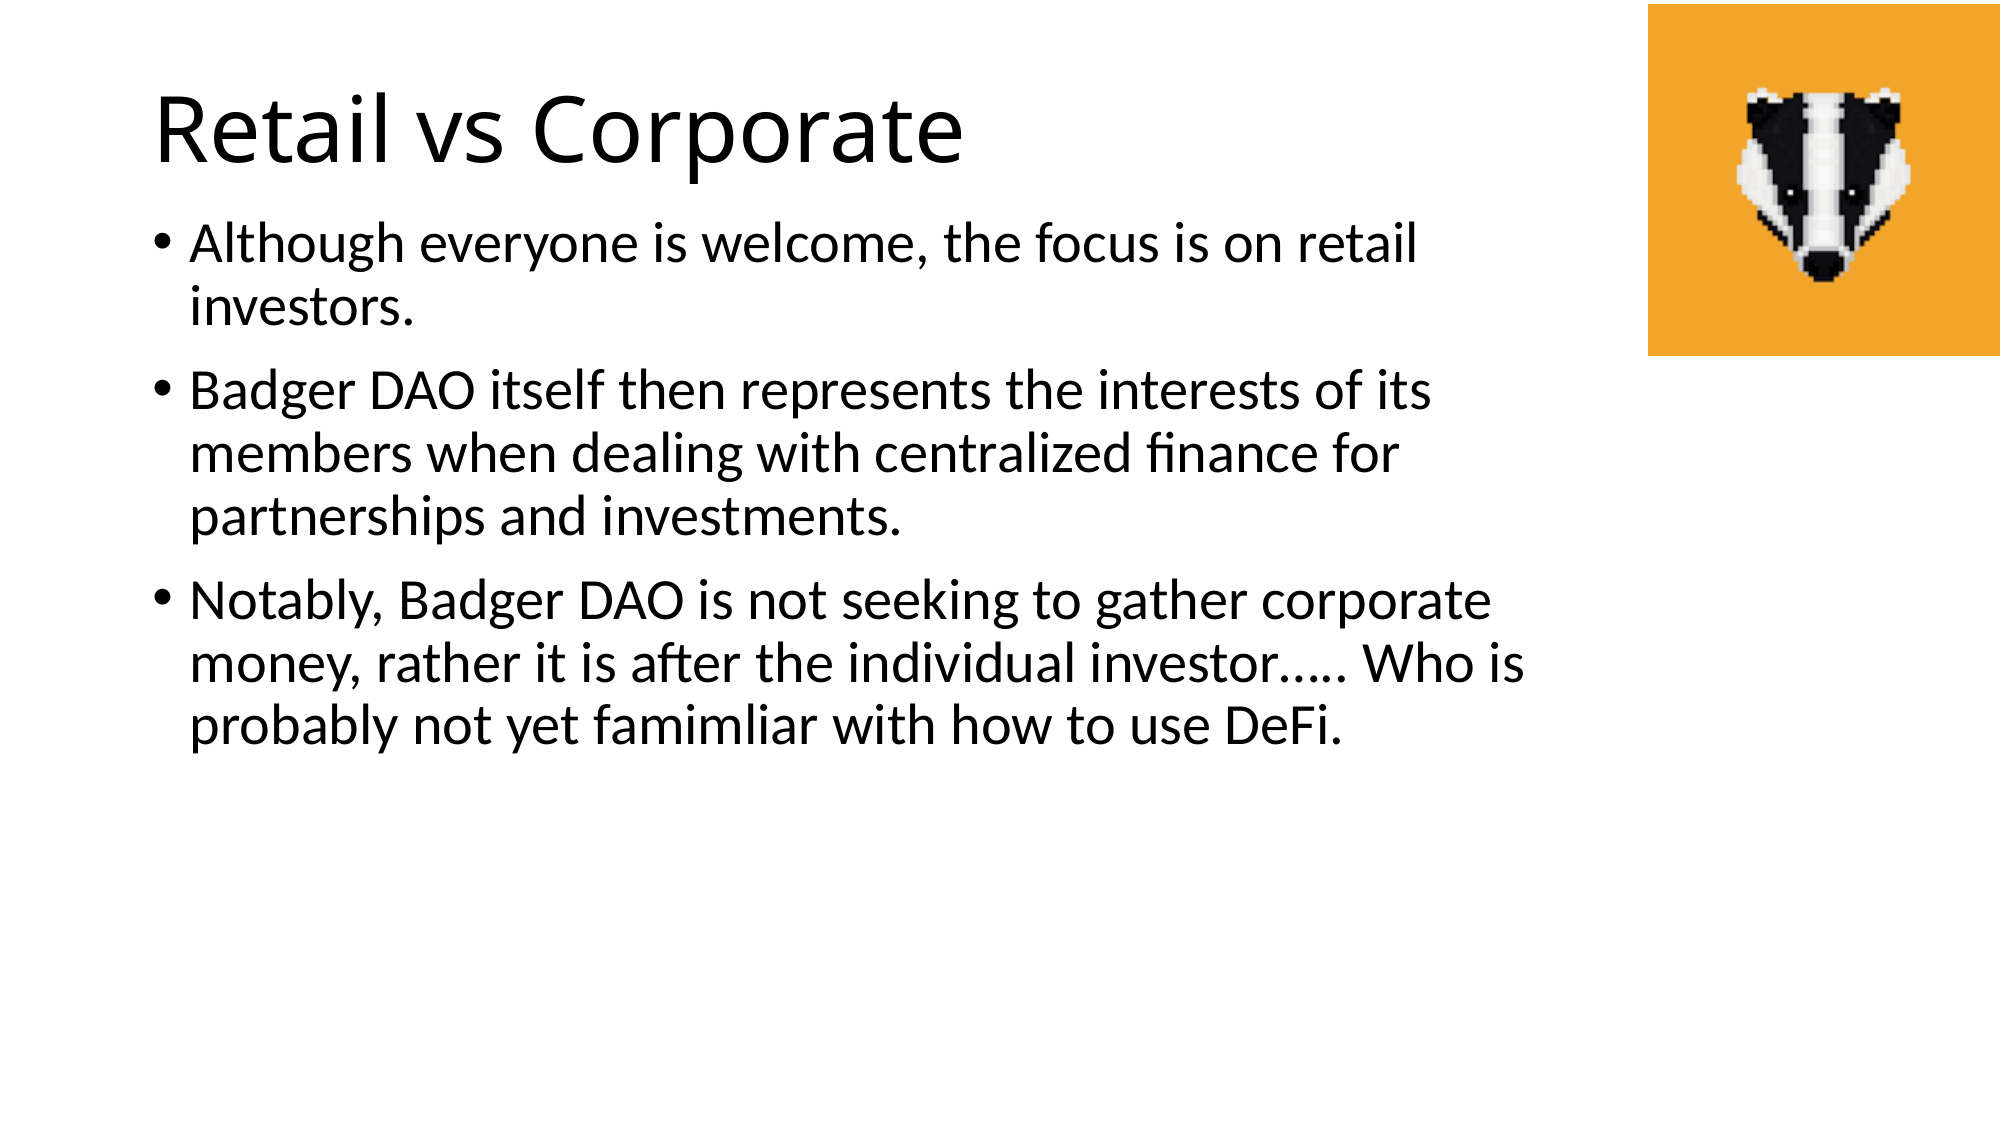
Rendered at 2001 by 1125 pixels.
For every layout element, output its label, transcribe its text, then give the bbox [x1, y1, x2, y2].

title Retail vs Corporate [137, 59, 1239, 204]
list Although everyone is welcome, the focus is on retail investors. Badger DAO itself then represents the interests of its members when dealing with centralized finance for partnerships and investments. Notably, Badger DAO is not seeking to gather corporate money, rather it is after the individual investor….. Who is probably not yet famimliar with how to use DeFi. [137, 204, 1671, 1014]
picture [1648, 4, 2000, 356]
